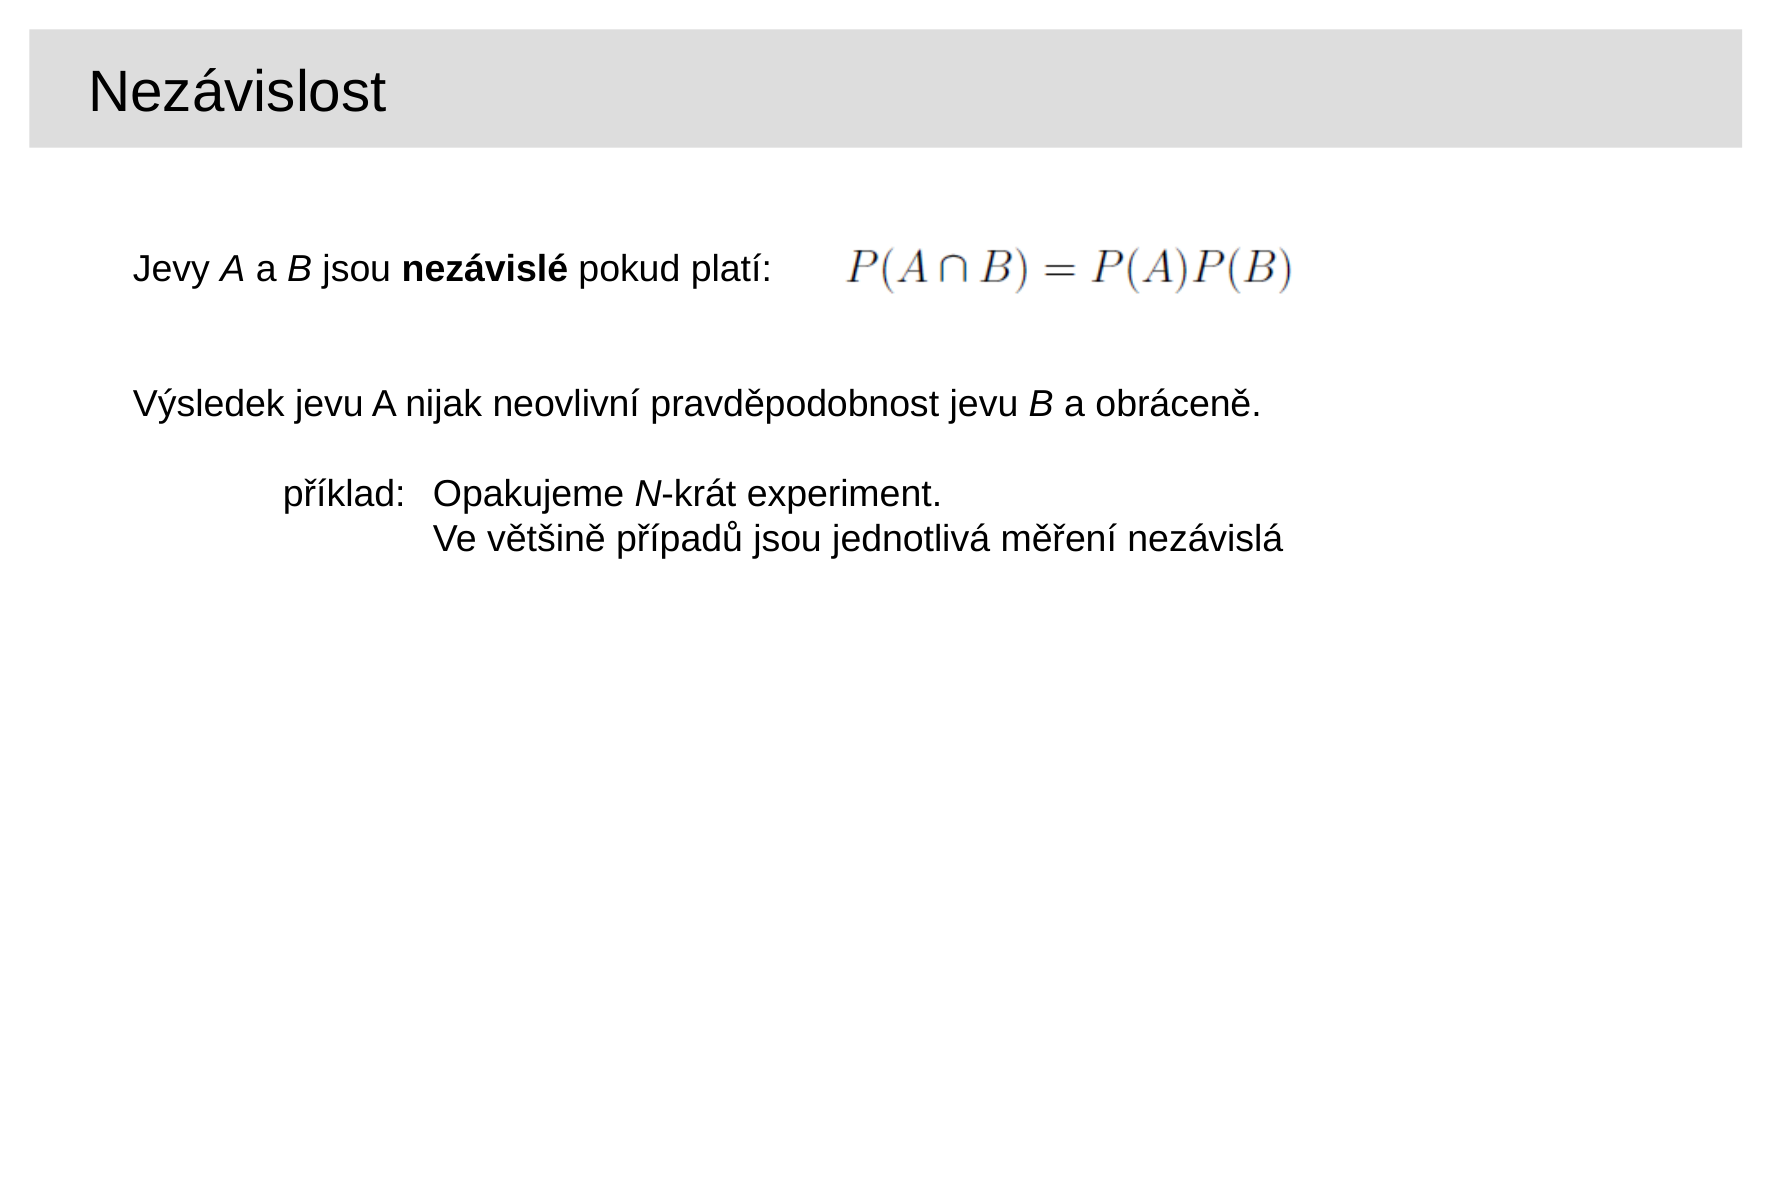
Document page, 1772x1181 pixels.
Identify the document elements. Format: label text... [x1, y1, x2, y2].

picture [823, 214, 1317, 316]
text_box Jevy A a B jsou nezávislé pokud platí: Výsledek jevu A nijak neovlivní pravděpodobnost jevu B a obráceně. příklad: Opakujeme N-krát experiment. Ve většině případů jsou jednotlivá měření nezávislá [118, 236, 1713, 566]
text_box Nezávislost [29, 29, 1743, 148]
